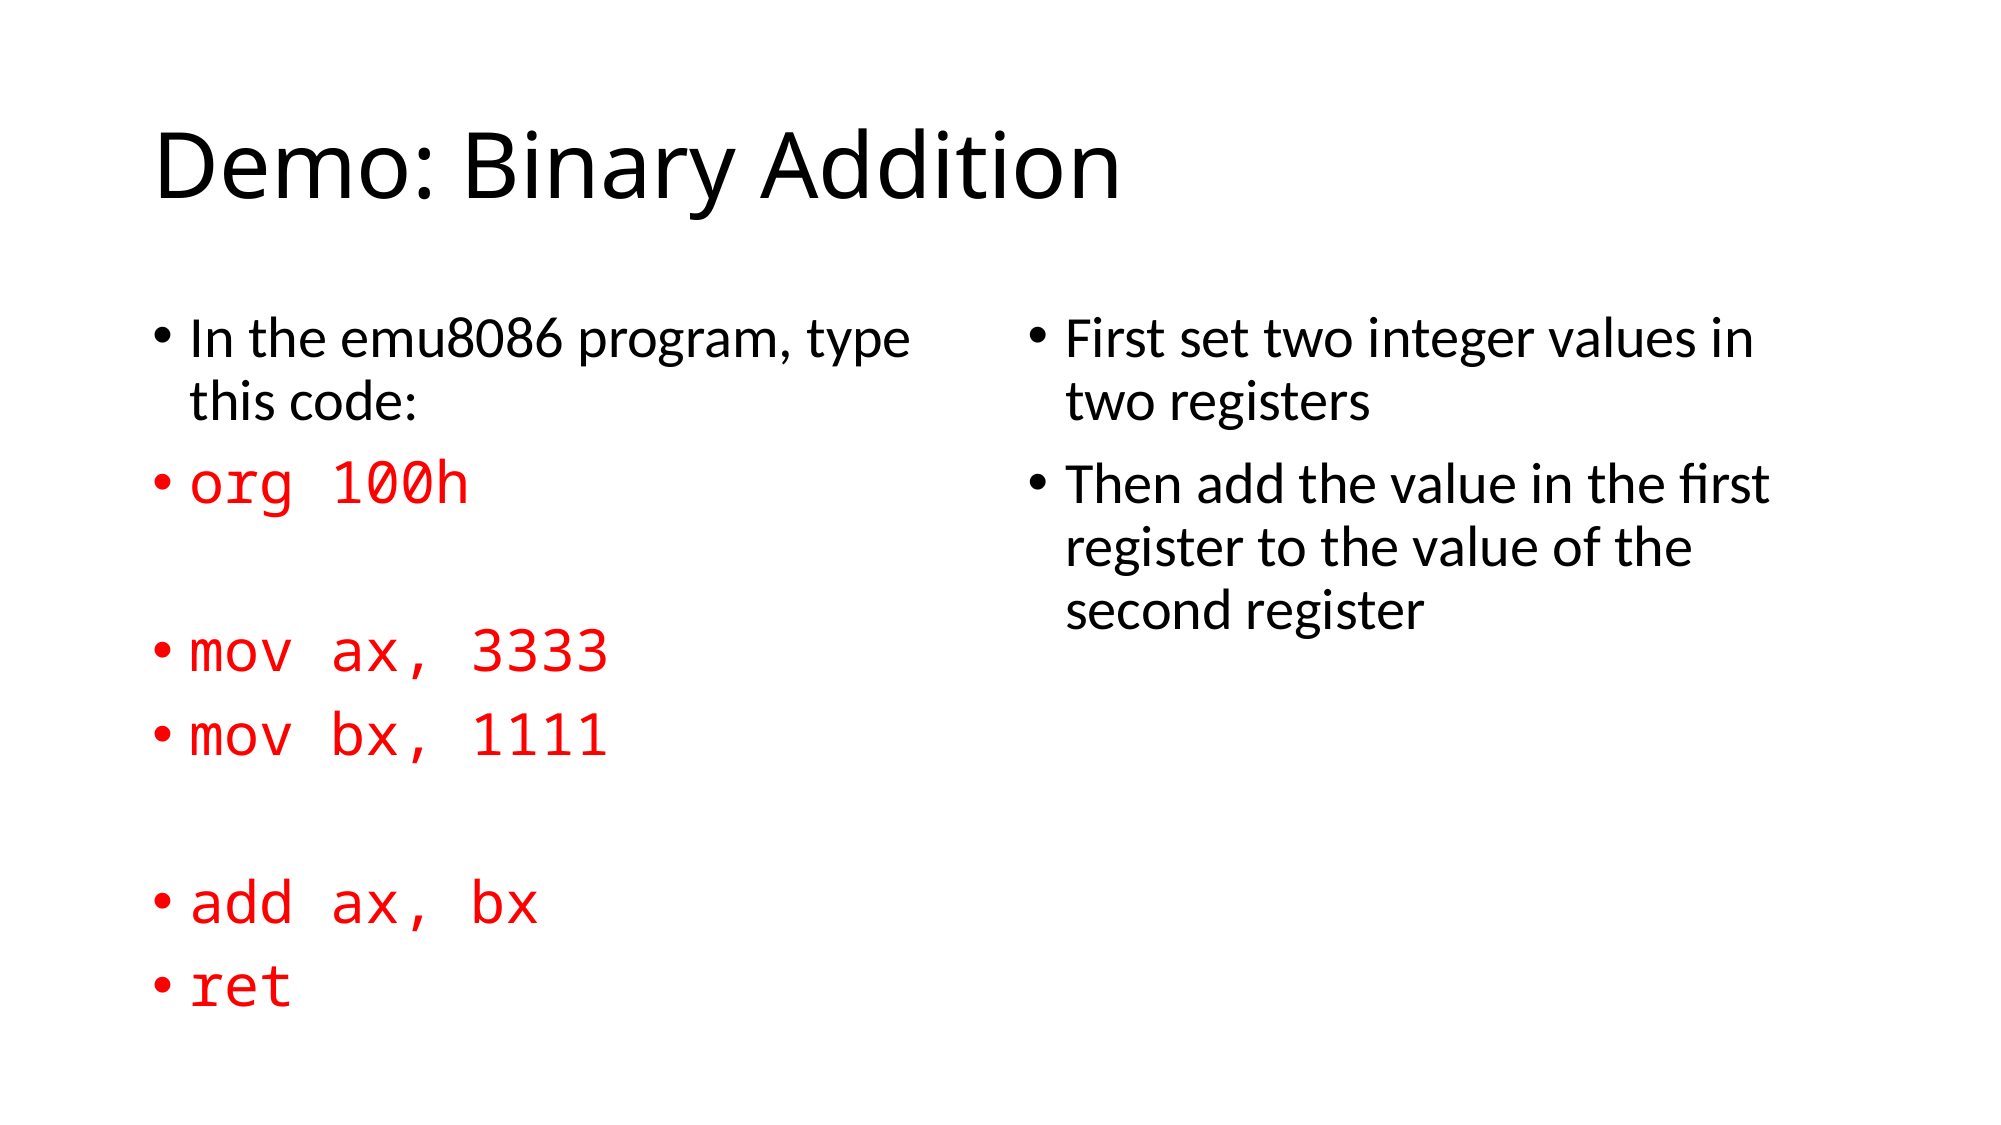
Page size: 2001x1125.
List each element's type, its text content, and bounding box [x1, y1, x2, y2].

title Demo: Binary Addition [137, 59, 1863, 278]
list First set two integer values in two registers Then add the value in the first register to the value of the second register [1012, 299, 1863, 1014]
list In the emu8086 program, type this code: org 100h mov ax, 3333 mov bx, 1111 add ax, bx ret [137, 299, 988, 1014]
